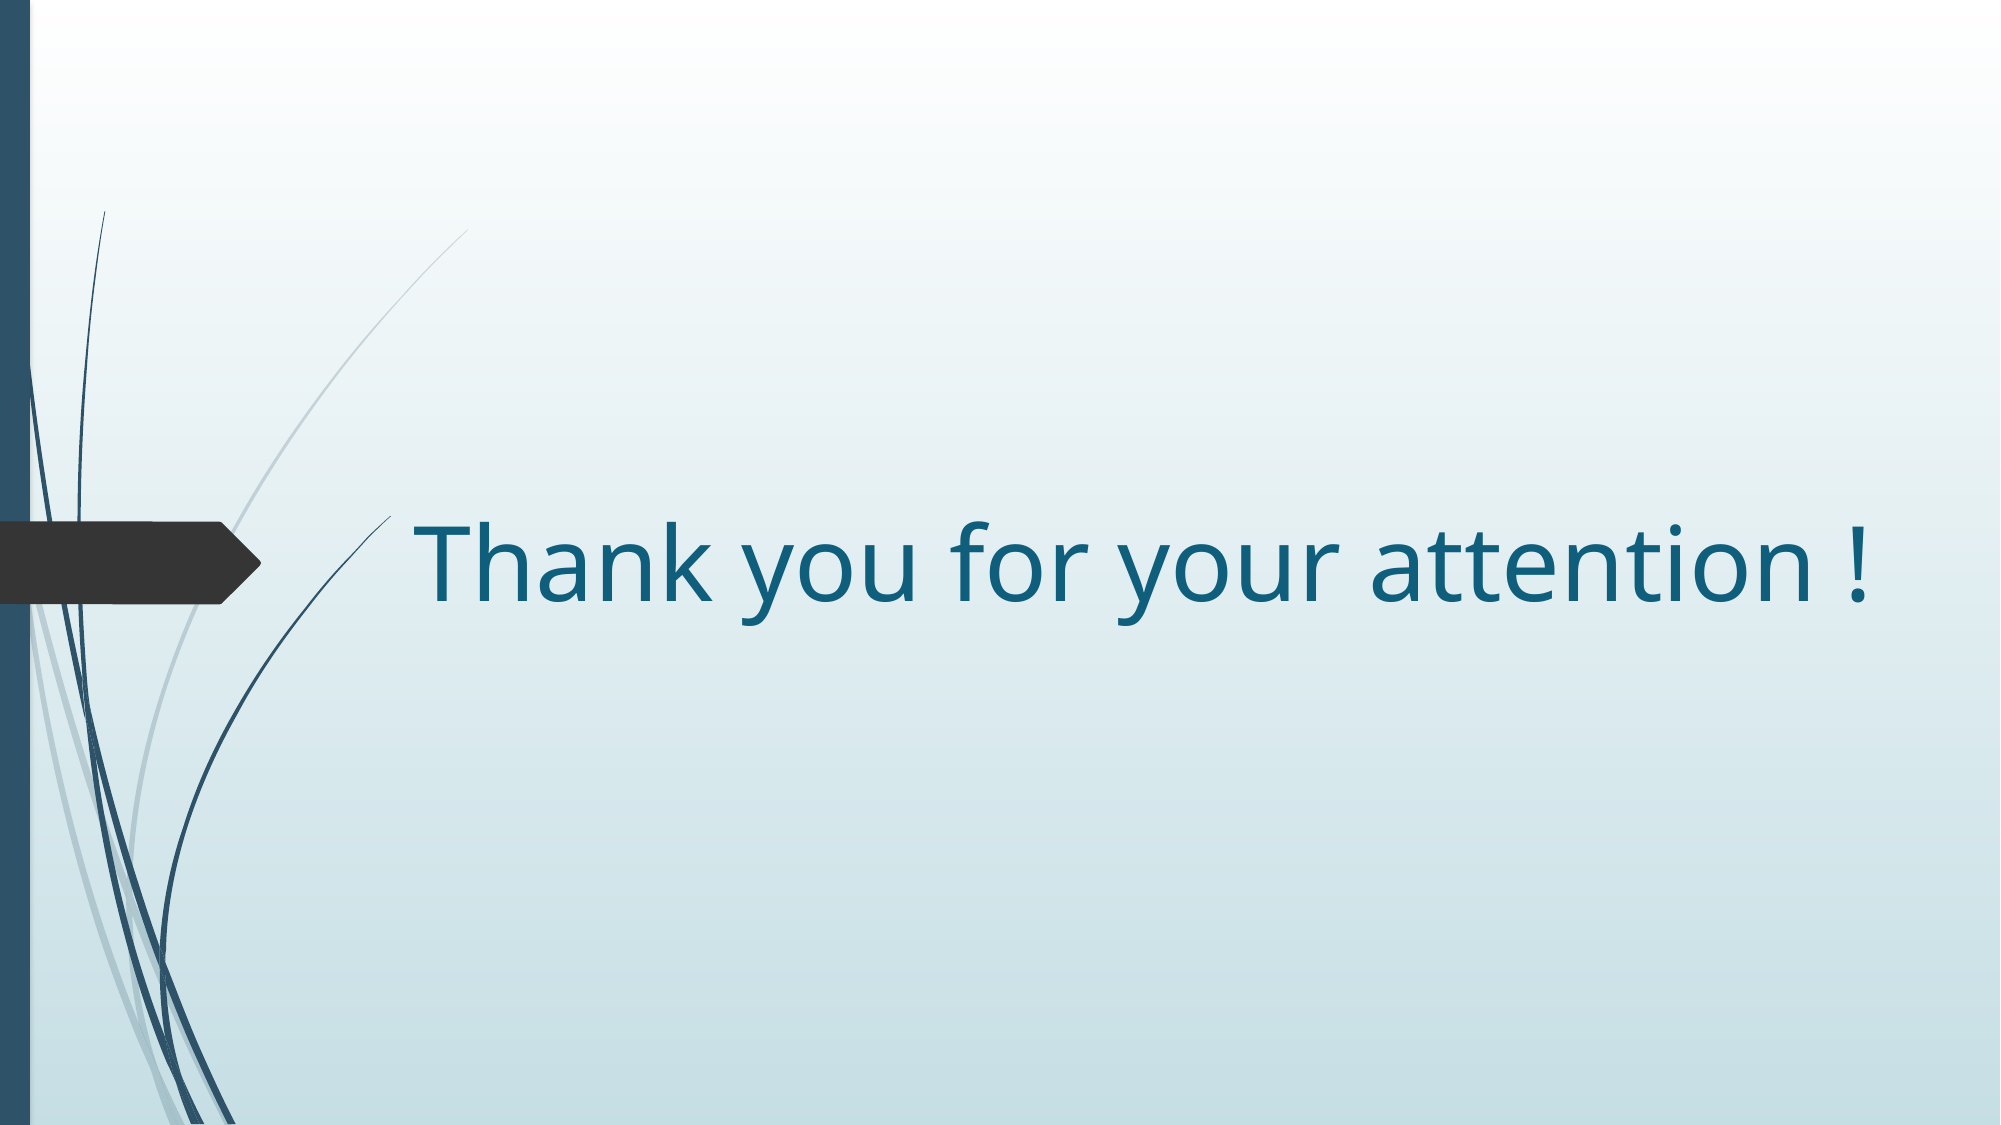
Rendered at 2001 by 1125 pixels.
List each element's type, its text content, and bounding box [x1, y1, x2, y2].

title Thank you for your attention ! [286, 454, 2000, 665]
